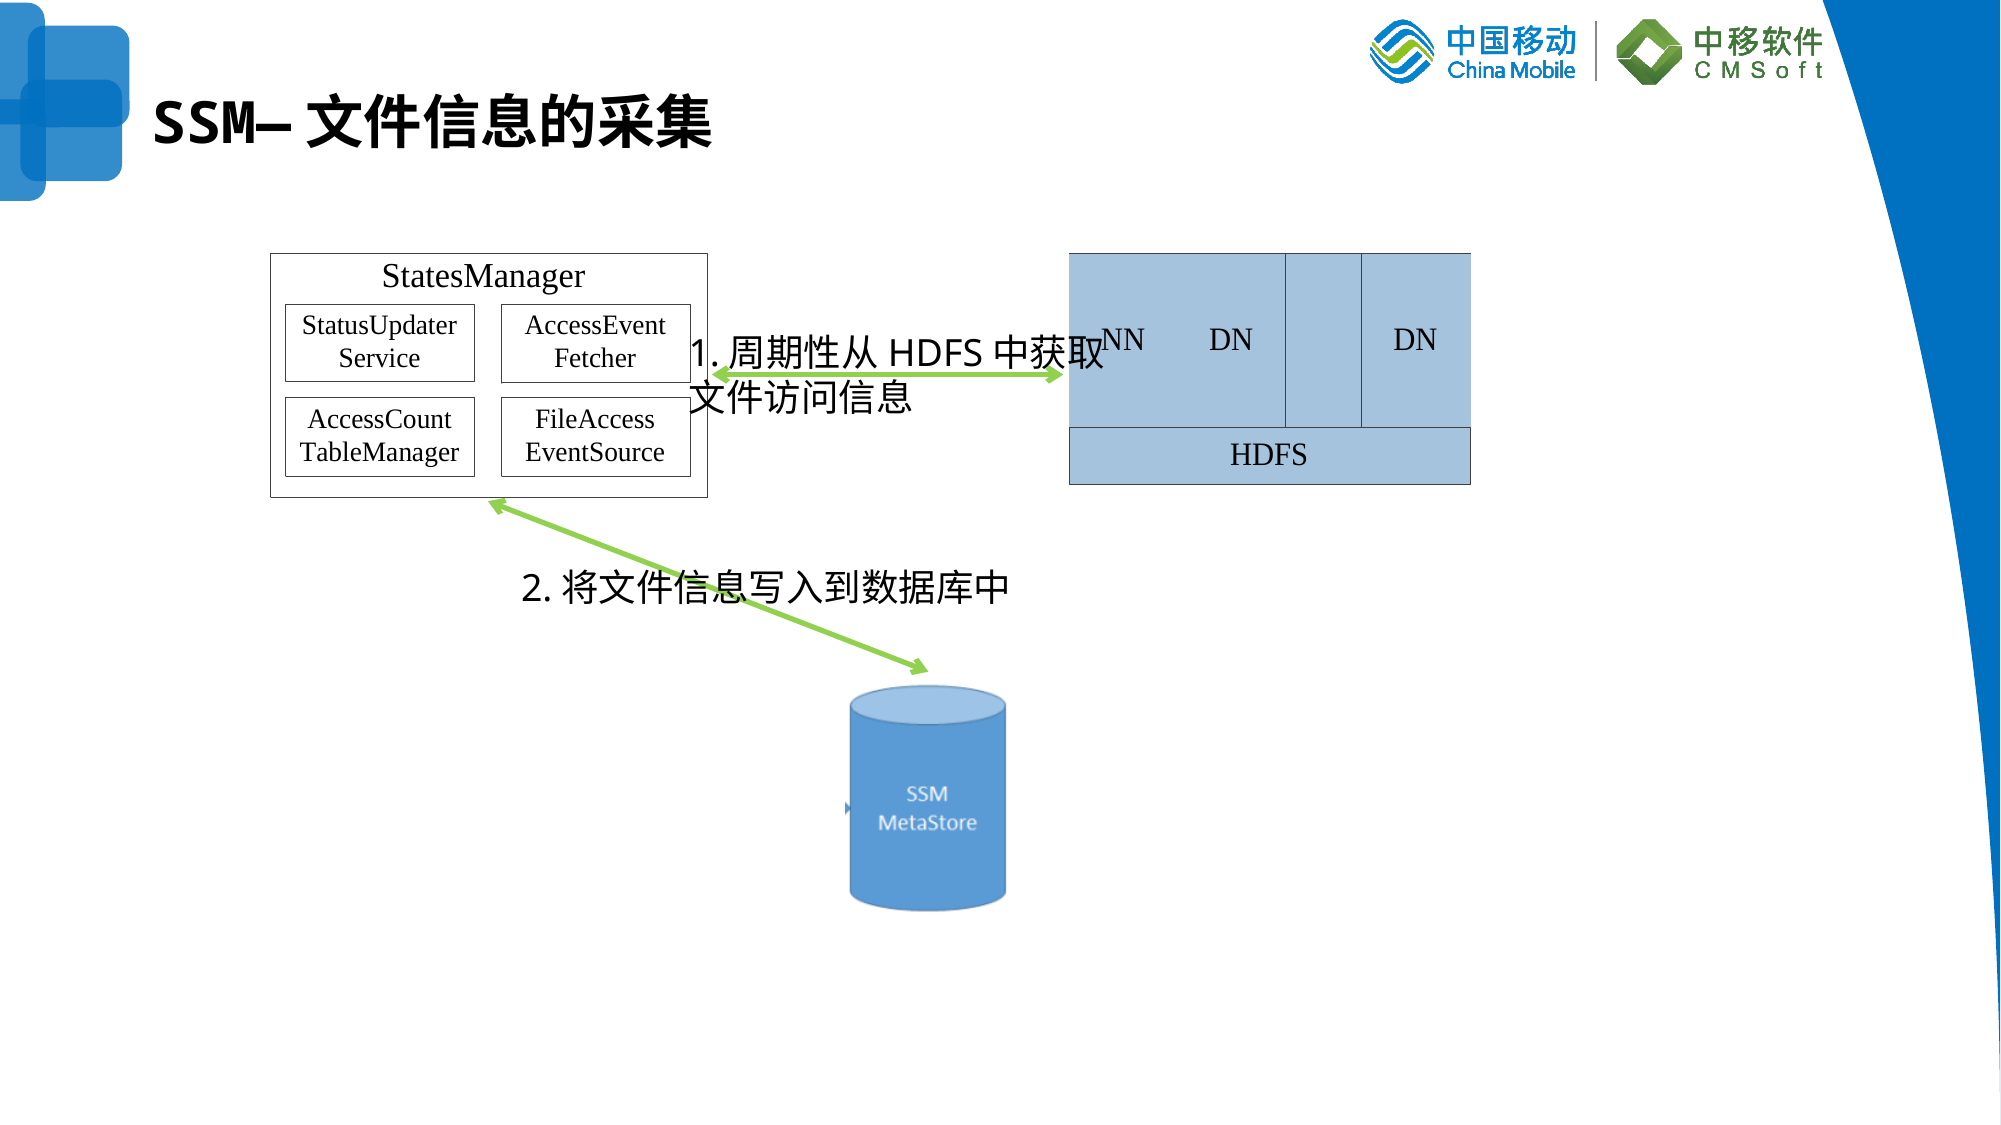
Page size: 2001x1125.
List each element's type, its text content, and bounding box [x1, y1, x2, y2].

text_box 1.周期性从HDFS中获取 文件访问信息 [712, 321, 1063, 374]
picture [1370, 13, 1822, 85]
text_box 2.将文件信息写入到数据库中 [929, 556, 1027, 616]
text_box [836, 671, 1021, 928]
text_box 1.周期性从HDFS中获取 文件访问信息 [712, 375, 1063, 427]
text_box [487, 501, 929, 672]
title SSM—文件信息的采集 [137, 85, 1835, 172]
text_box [1063, 247, 1475, 491]
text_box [265, 247, 712, 502]
